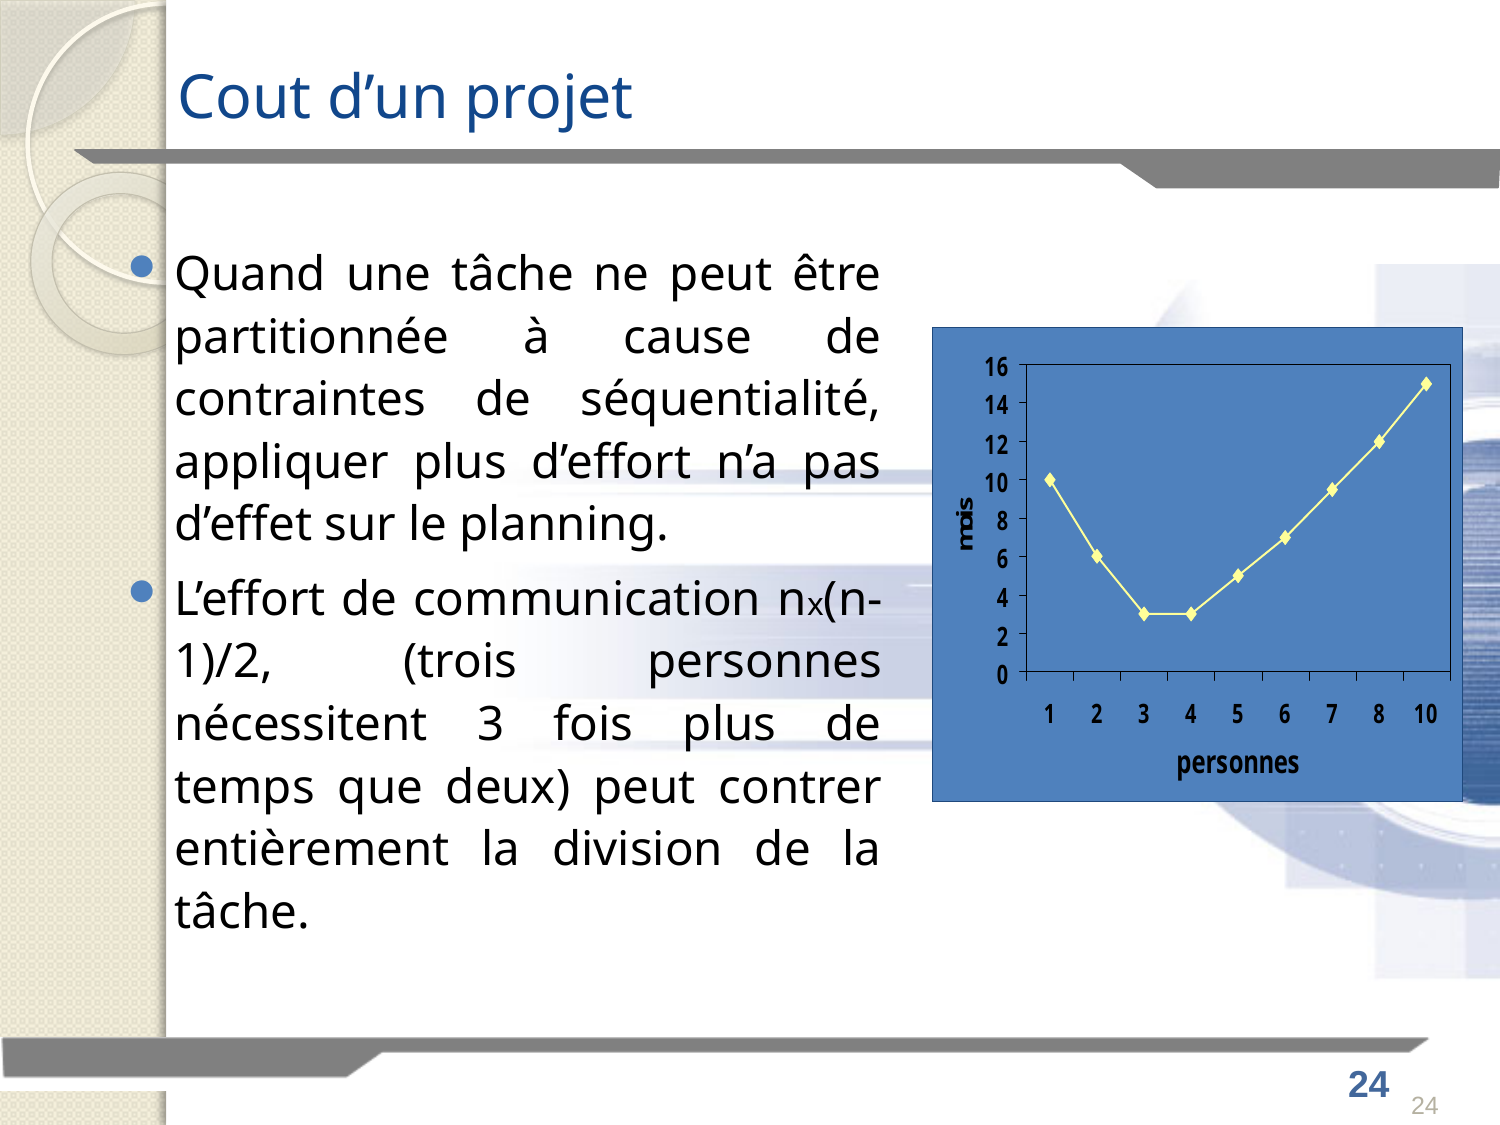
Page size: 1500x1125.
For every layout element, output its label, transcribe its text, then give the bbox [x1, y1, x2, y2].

picture [0, 1037, 1433, 1091]
slide_number 24 [1350, 1052, 1500, 1125]
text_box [931, 326, 1463, 802]
picture [318, 264, 1500, 1025]
title Cout d’un projet [162, 50, 1500, 138]
list Quand une tâche ne peut être partitionnée à cause de contraintes de séquentialité, appliquer plus d’effort n’a pas d’effet sur le planning. L’effort de communication nx(n-1)/2, (trois personnes nécessitent 3 fois plus de temps que deux) peut contrer entièrement la division de la tâche. [102, 229, 898, 950]
